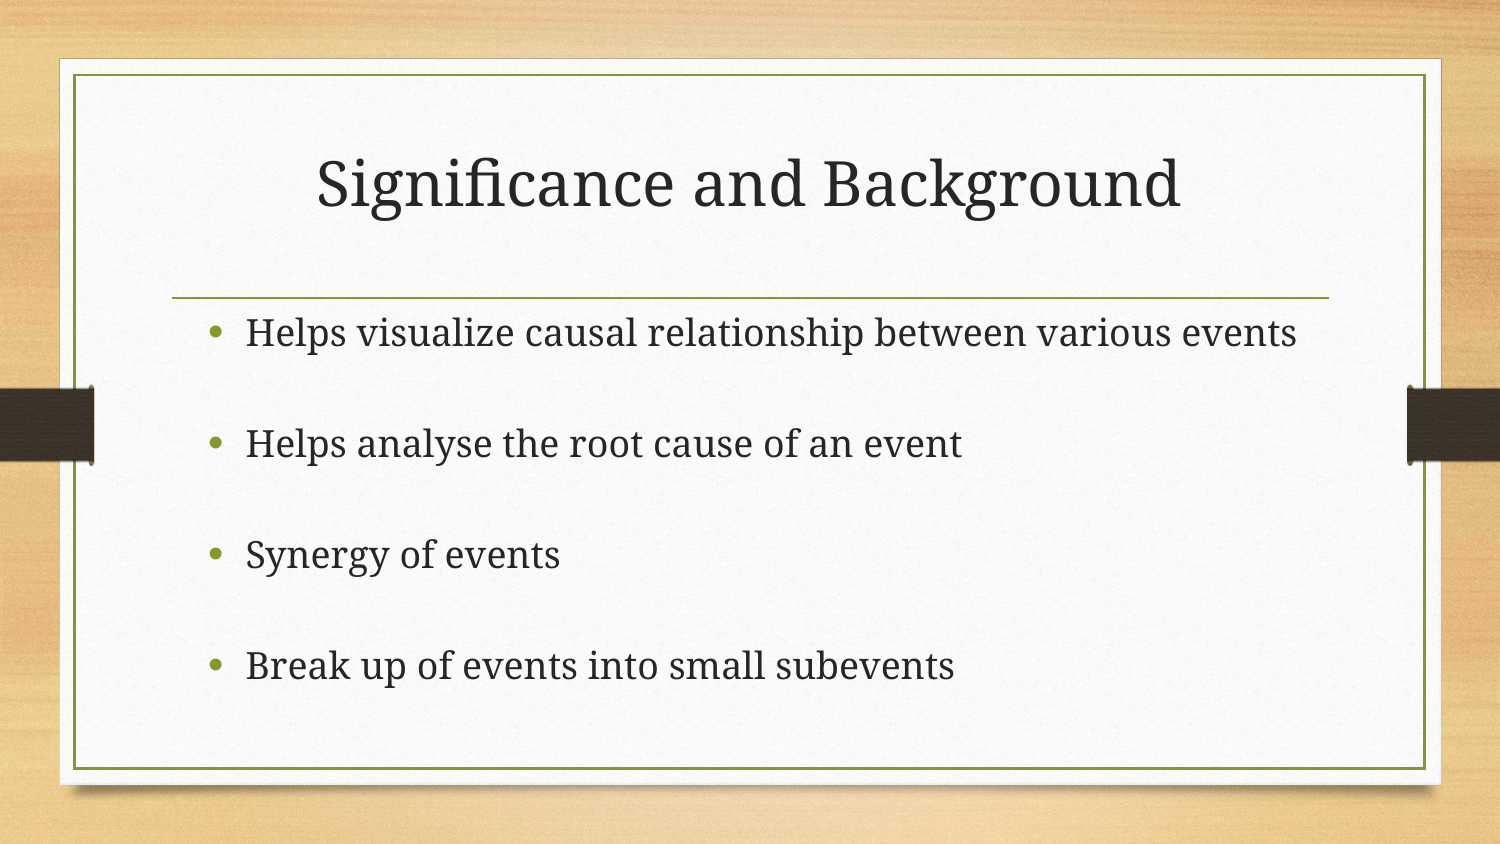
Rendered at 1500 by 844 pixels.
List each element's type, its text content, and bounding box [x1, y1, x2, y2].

picture [0, 0, 1500, 844]
list Helps visualize causal relationship between various events Helps analyse the root cause of an event Synergy of events Break up of events into small subevents [159, 298, 1341, 707]
title Significance and Background [159, 86, 1341, 276]
